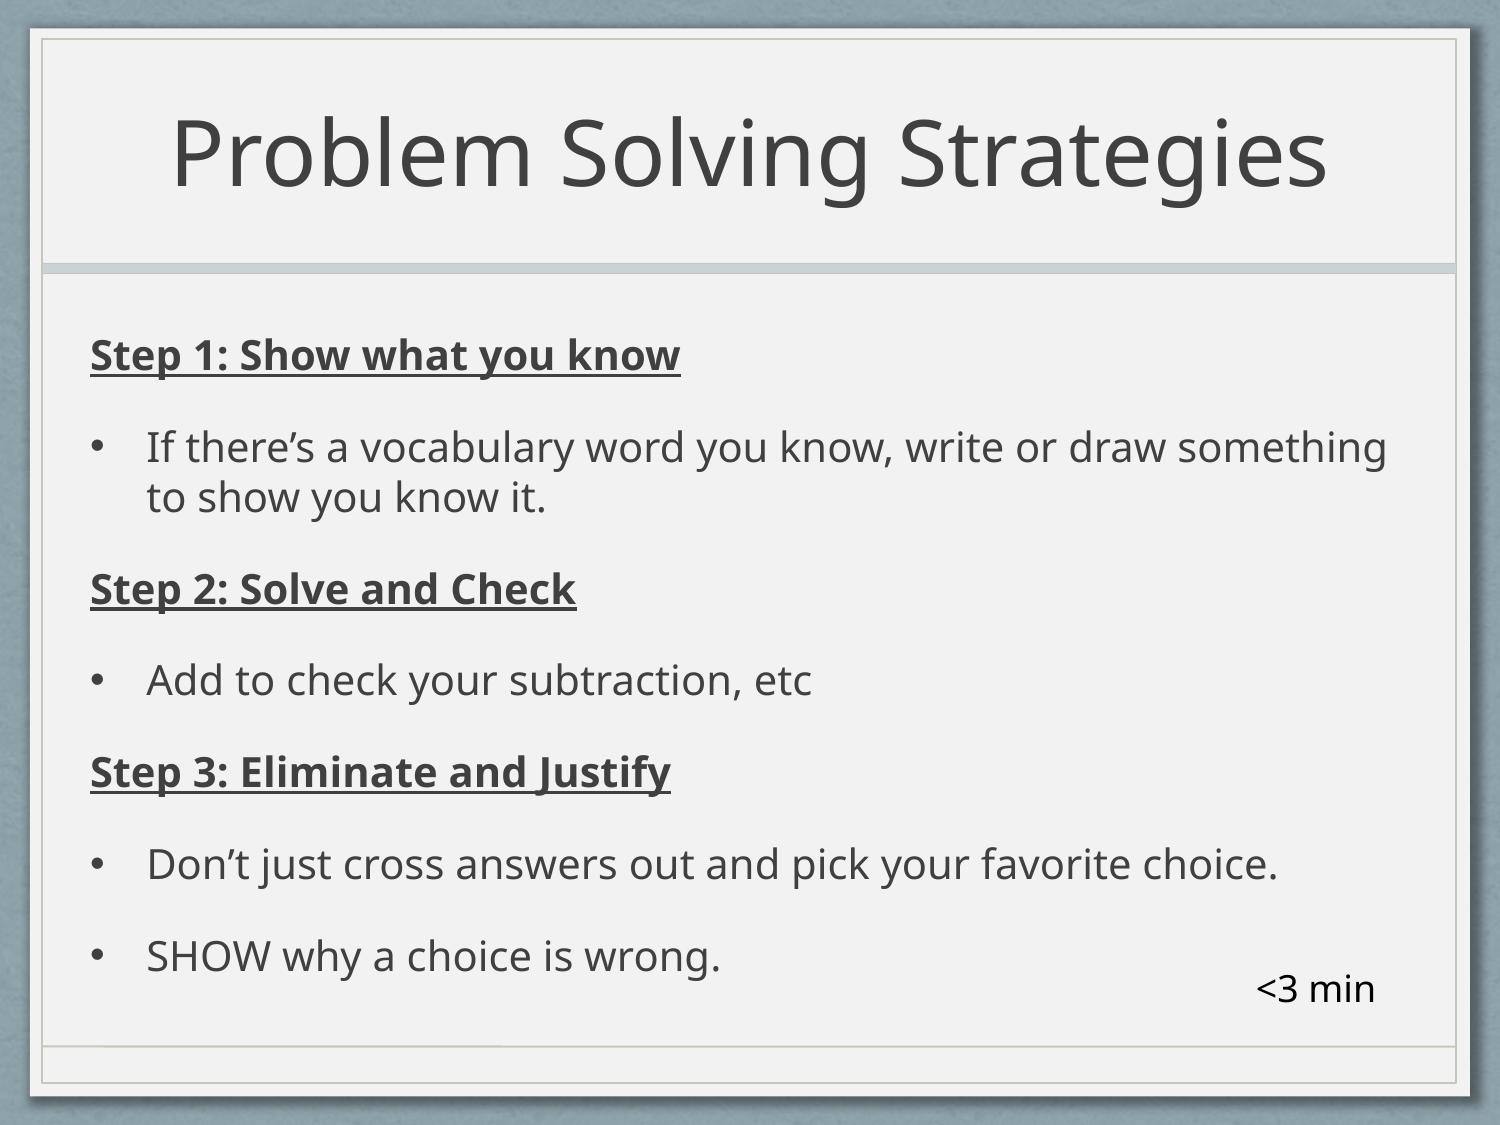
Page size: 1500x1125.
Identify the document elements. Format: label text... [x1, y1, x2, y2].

text_box <3 min [1241, 957, 1468, 1018]
list Step 1: Show what you know If there’s a vocabulary word you know, write or draw something to show you know it. Step 2: Solve and Check Add to check your subtraction, etc Step 3: Eliminate and Justify Don’t just cross answers out and pick your favorite choice. SHOW why a choice is wrong. [75, 219, 1425, 1099]
title Problem Solving Strategies [147, 40, 1353, 219]
